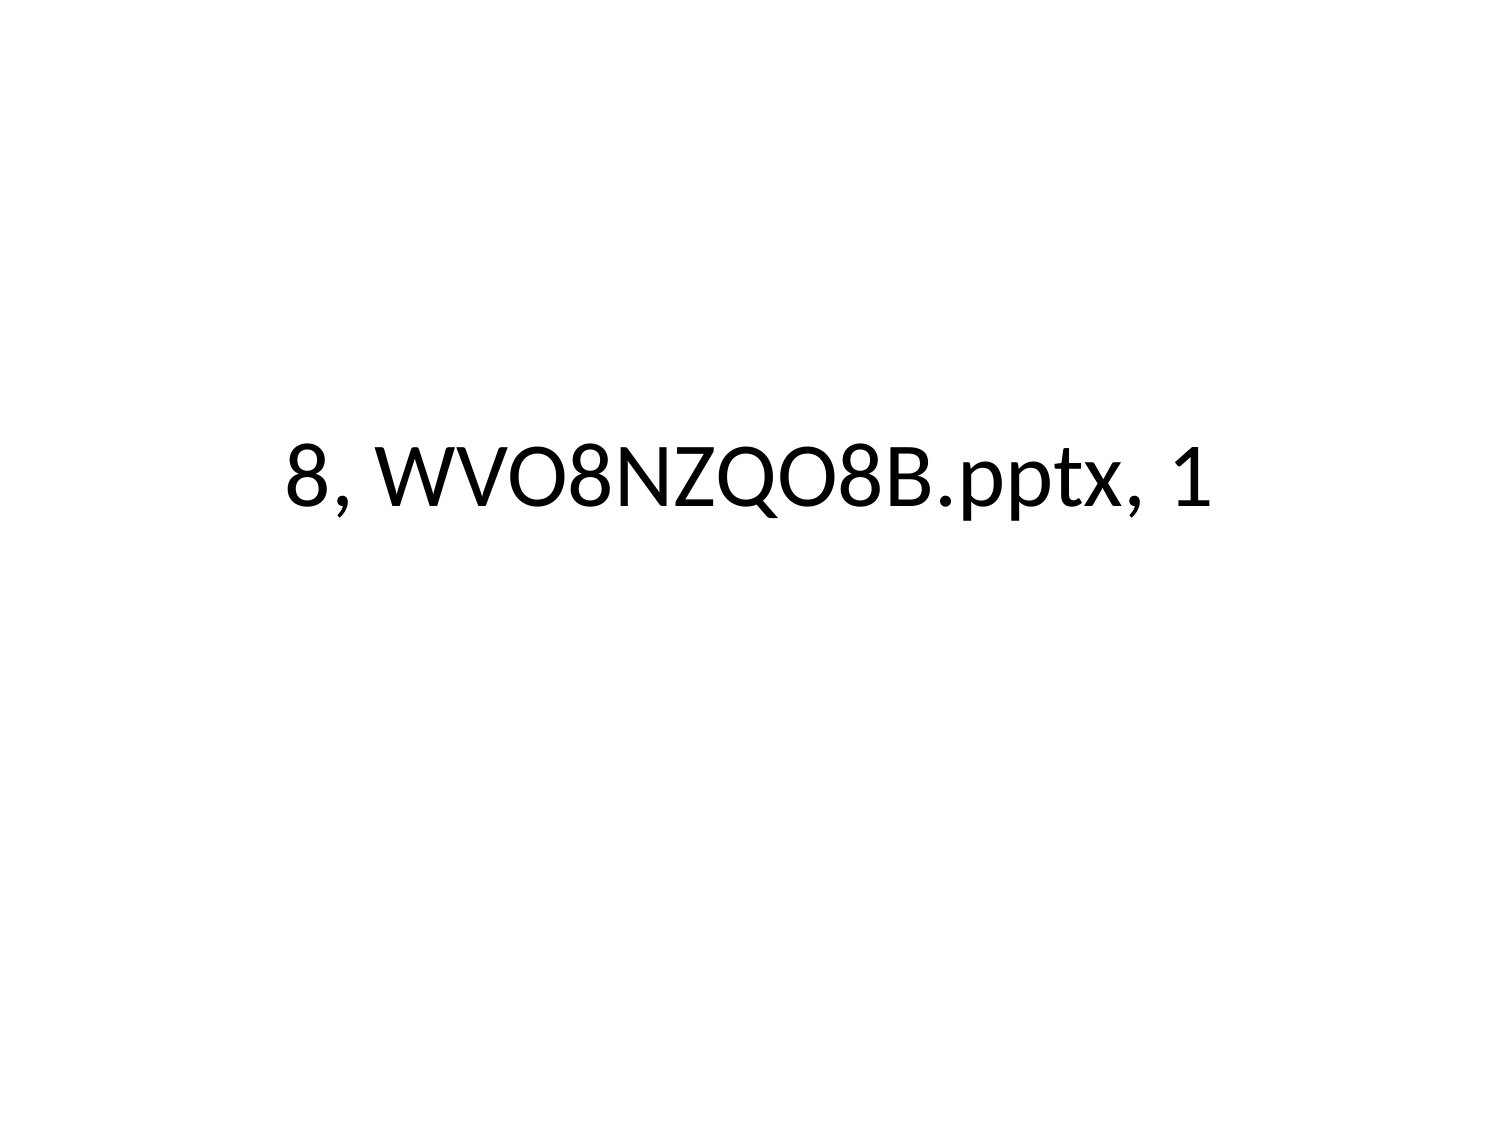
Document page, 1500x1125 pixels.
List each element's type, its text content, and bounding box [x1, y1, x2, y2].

title 8, WVO8NZQO8B.pptx, 1 [112, 349, 1388, 591]
